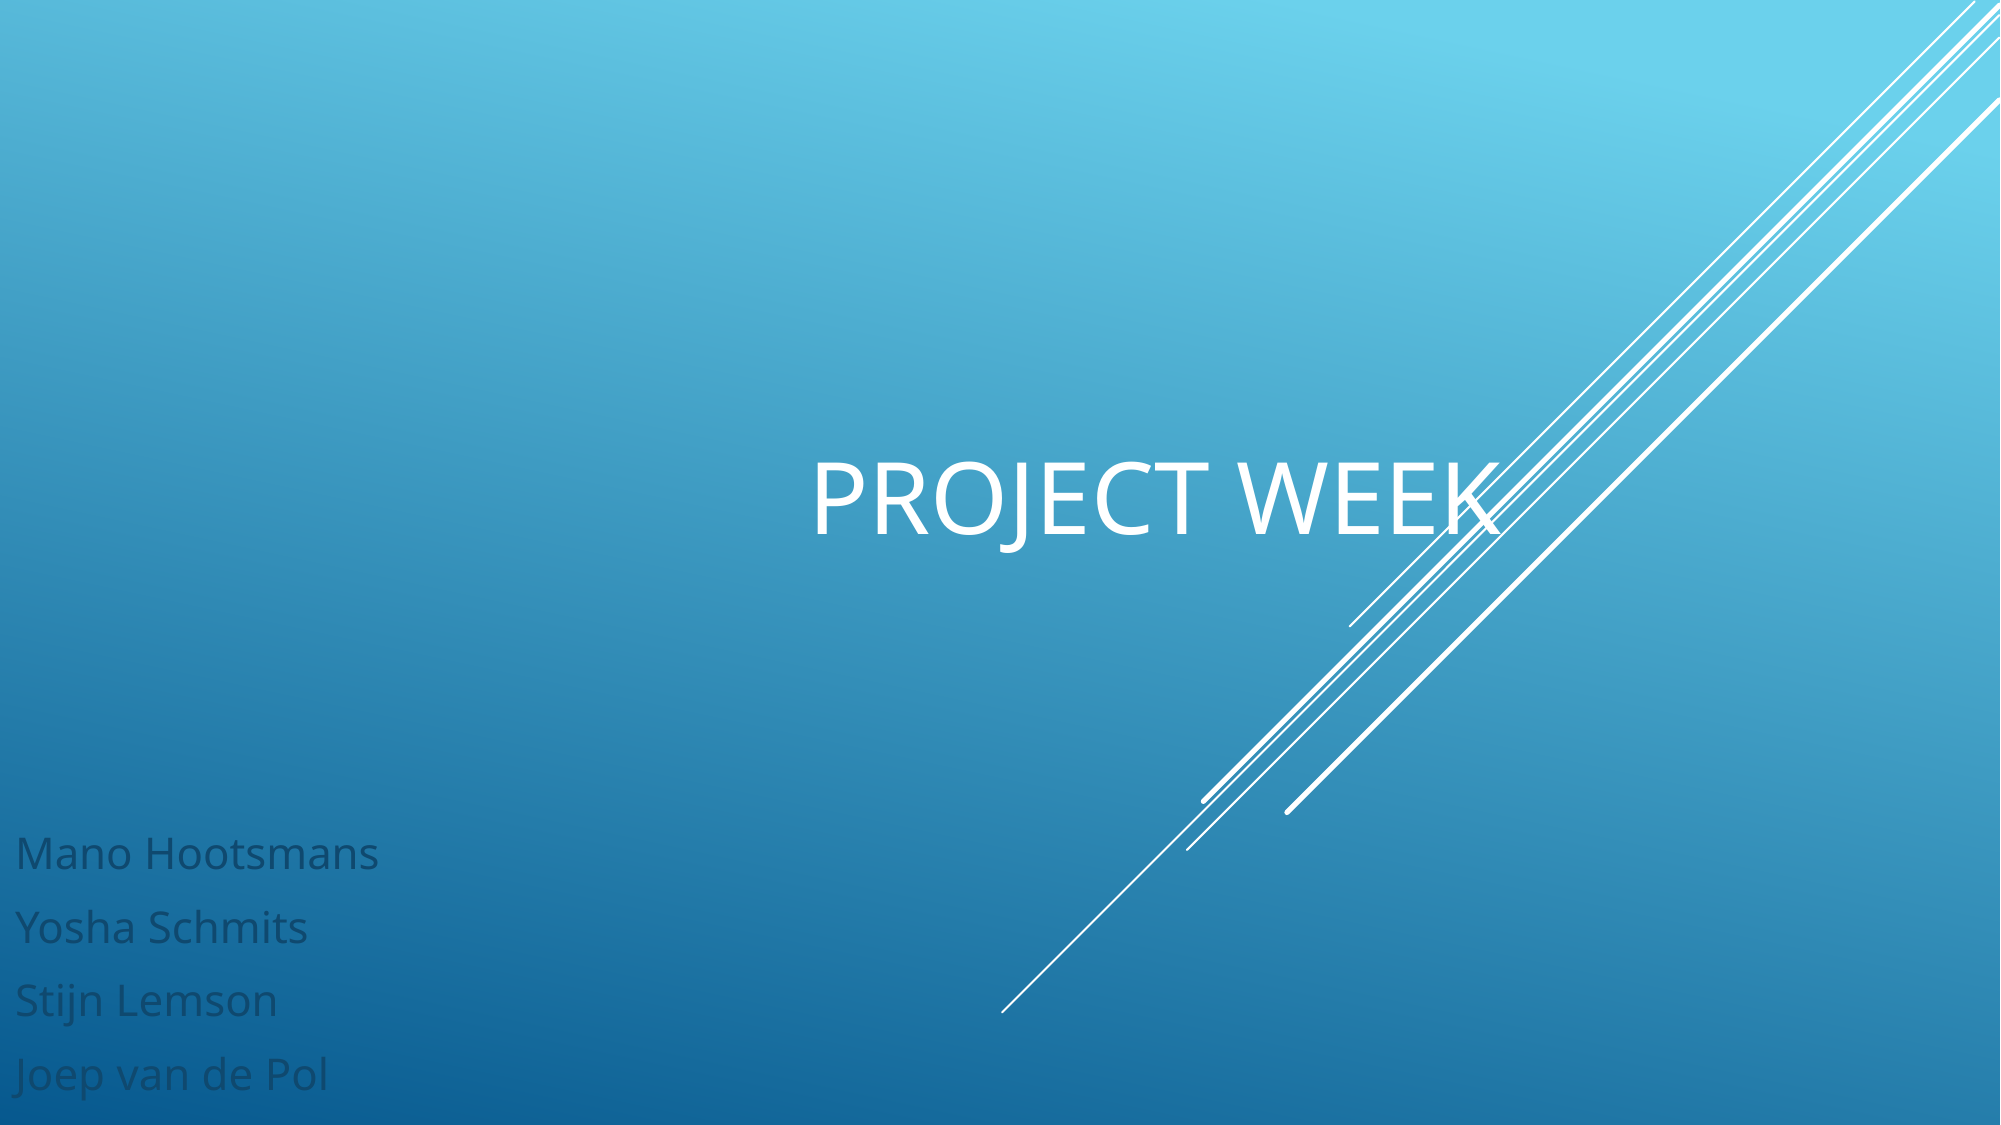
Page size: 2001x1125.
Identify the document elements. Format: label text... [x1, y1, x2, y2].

title Project week [317, 75, 1630, 563]
subtitle Mano Hootsmans Yosha Schmits Stijn Lemson Joep van de Pol [0, 818, 1050, 1125]
